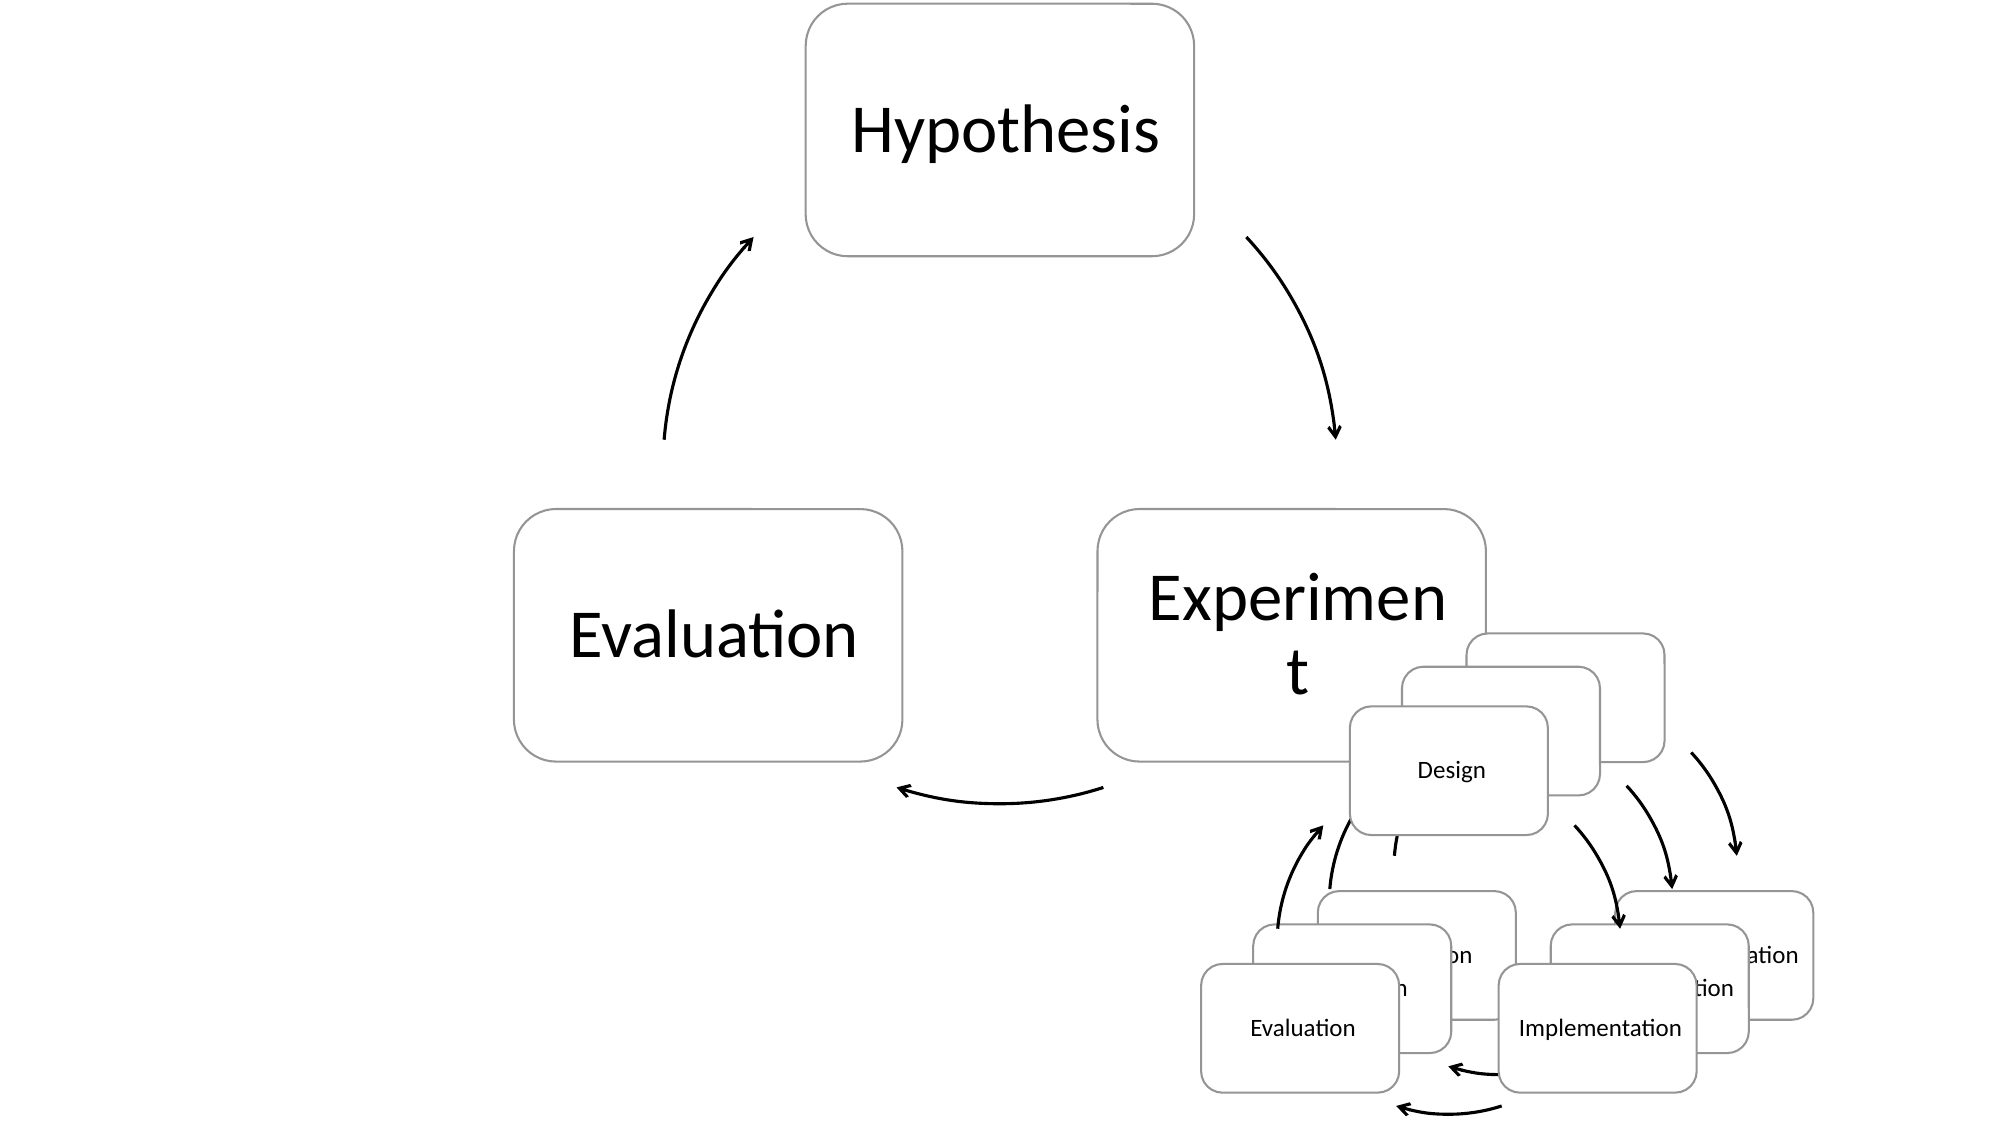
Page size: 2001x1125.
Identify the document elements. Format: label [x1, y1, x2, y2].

text_box [1241, 633, 1890, 1066]
text_box [1177, 666, 1825, 1099]
text_box [364, 3, 1636, 851]
text_box [1124, 706, 1773, 1125]
